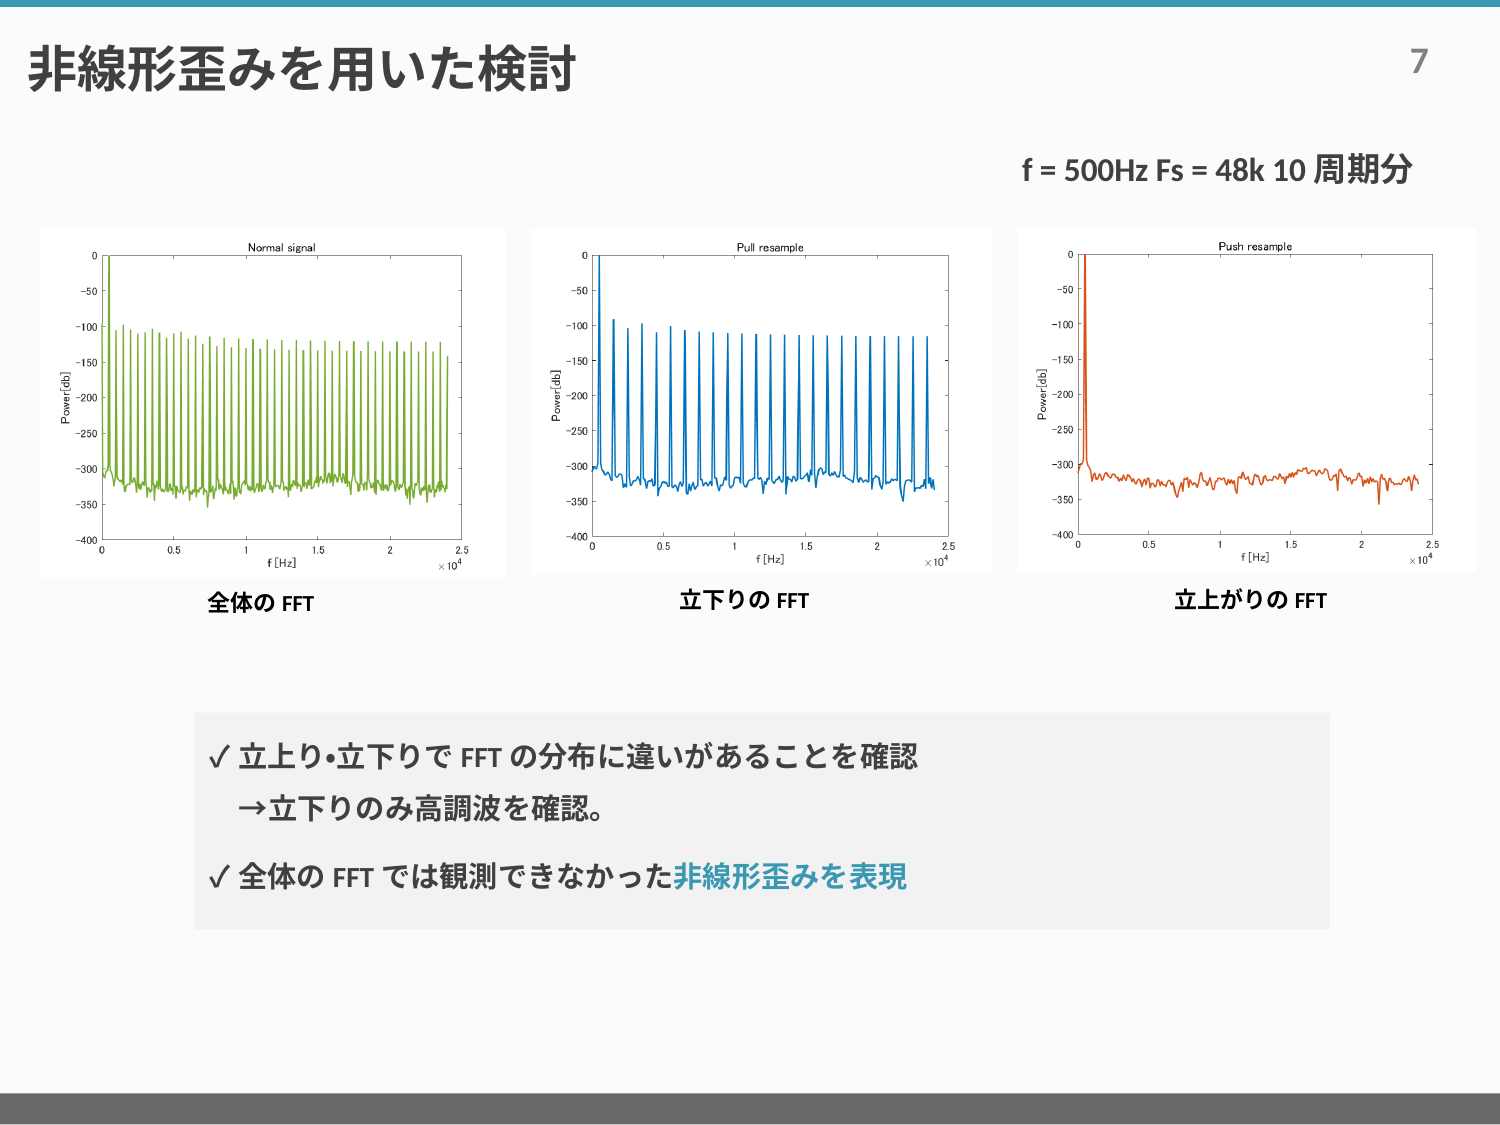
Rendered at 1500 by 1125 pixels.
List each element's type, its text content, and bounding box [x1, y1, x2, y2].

text_box 立下りのFFT [664, 577, 825, 620]
text_box 全体のFFT [192, 581, 330, 624]
picture [1018, 228, 1476, 572]
text_box 立上がりのFFT [1159, 577, 1342, 620]
title 非線形歪みを用いた検討 [12, 12, 890, 106]
picture [41, 229, 506, 578]
picture [532, 229, 992, 574]
list ✓立上り・立下りでFFTの分布に違いがあることを確認 →立下りのみ高調波を確認。 ✓全体のFFTでは観測できなかった非線形歪みを表現 [194, 712, 1330, 930]
text_box f = 500Hz Fs = 48k 10周期分 [1007, 140, 1436, 195]
slide_number 7 [1395, 28, 1474, 90]
